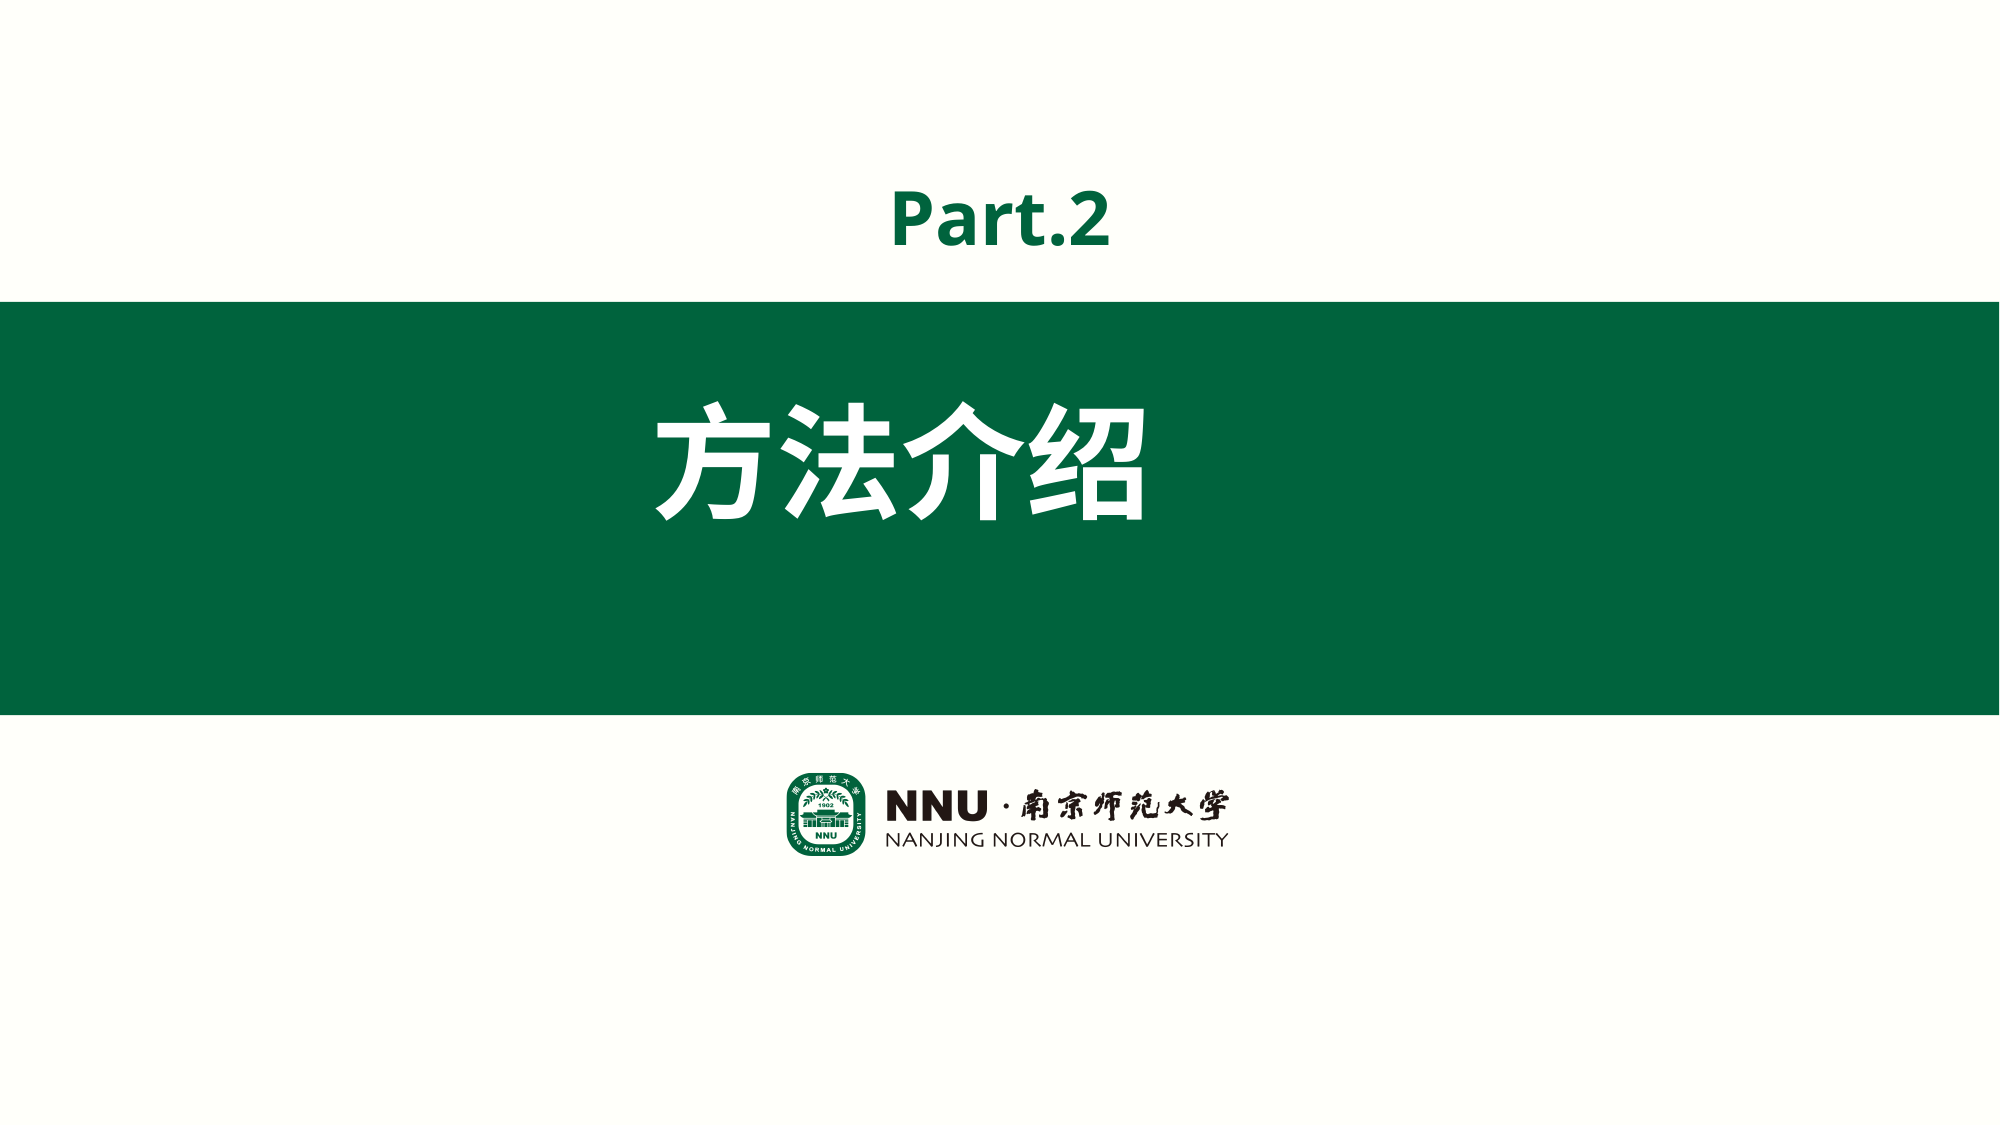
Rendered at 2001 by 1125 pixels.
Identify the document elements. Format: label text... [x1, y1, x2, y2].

text_box [0, 301, 2000, 716]
text_box 方法介绍 [637, 377, 1360, 542]
text_box Part.2 [754, 162, 1246, 268]
picture [754, 763, 1268, 867]
